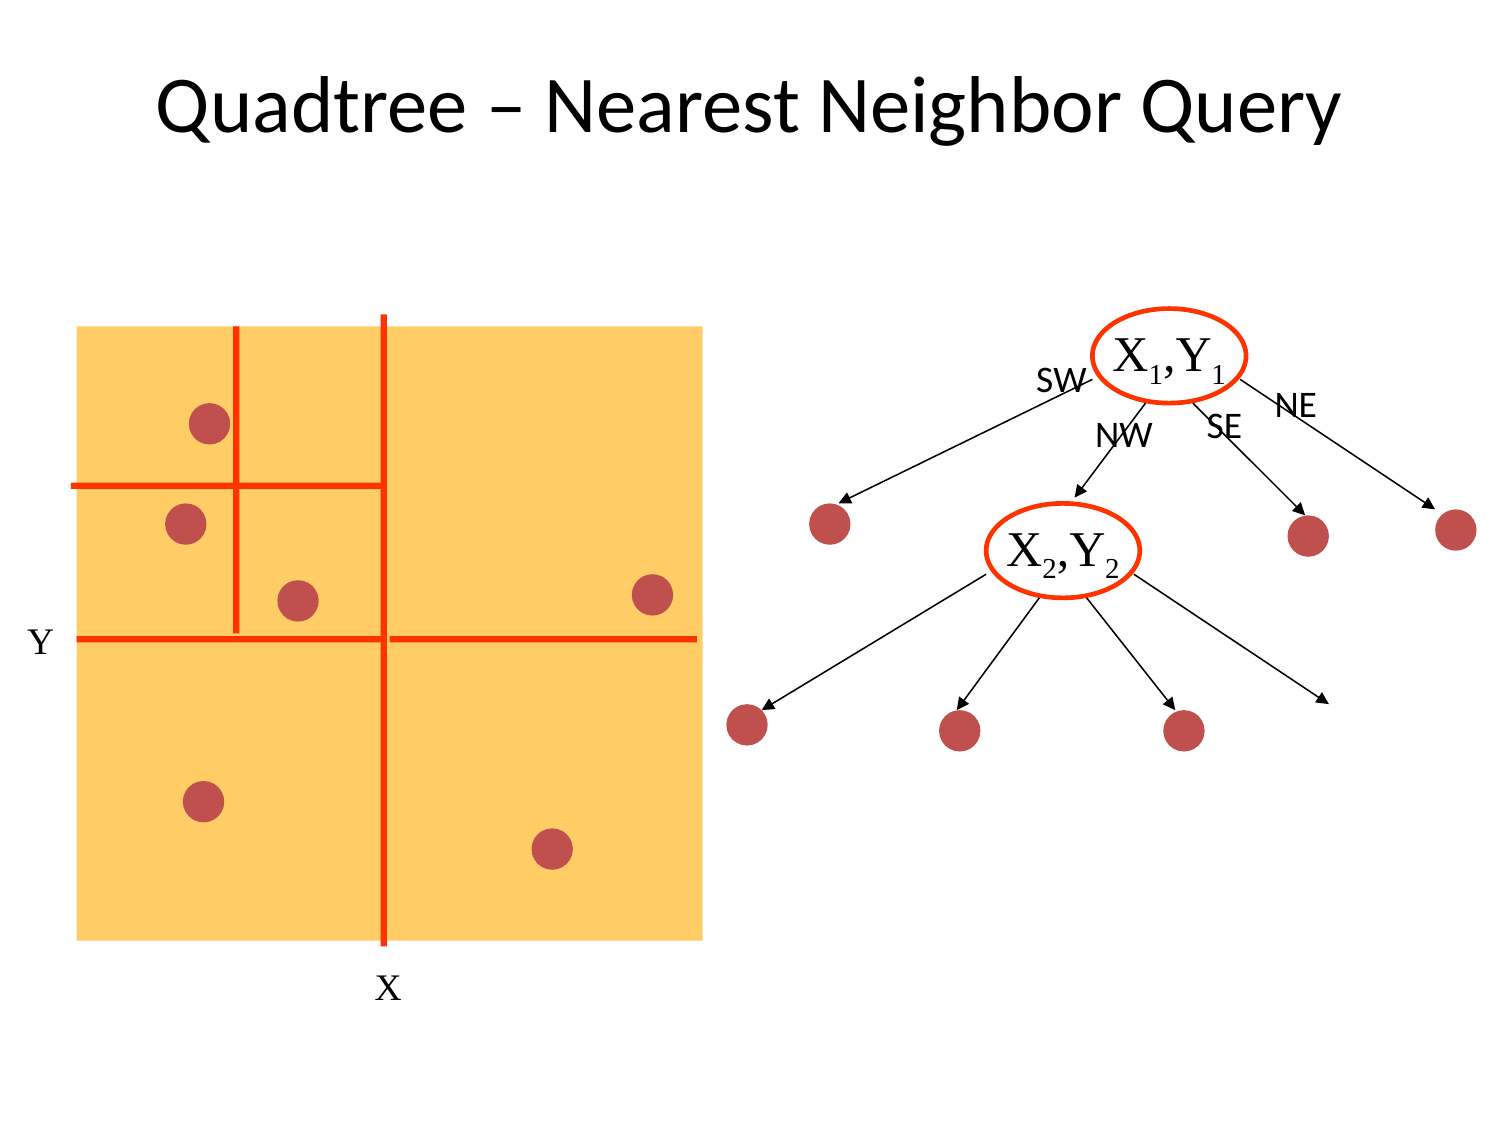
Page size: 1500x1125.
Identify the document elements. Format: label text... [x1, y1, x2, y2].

text_box [939, 710, 981, 752]
text_box [76, 486, 383, 639]
text_box SE [1191, 393, 1258, 454]
text_box [1243, 454, 1306, 515]
text_box [1320, 433, 1436, 510]
text_box NE [1259, 373, 1333, 433]
text_box [531, 828, 573, 870]
text_box [1287, 515, 1329, 557]
text_box [277, 580, 319, 622]
text_box [809, 503, 851, 545]
text_box SW [1021, 347, 1102, 408]
text_box [726, 704, 768, 746]
text_box [1074, 463, 1101, 498]
title Quadtree – Nearest Neighbor Query [75, 5, 1425, 194]
text_box [188, 403, 231, 445]
text_box [762, 574, 987, 711]
text_box Y [11, 609, 69, 670]
text_box [631, 574, 674, 616]
text_box [838, 408, 1035, 504]
text_box [384, 326, 703, 941]
text_box NW [1080, 403, 1168, 463]
text_box [1086, 597, 1176, 711]
text_box [165, 503, 207, 545]
text_box X [359, 955, 417, 1016]
text_box [1133, 574, 1329, 705]
text_box [237, 326, 383, 485]
text_box [182, 781, 225, 823]
text_box [76, 640, 383, 941]
text_box [1435, 509, 1477, 551]
text_box [76, 326, 236, 485]
text_box X1,Y1 [1093, 308, 1247, 404]
text_box [1163, 710, 1205, 752]
text_box X2,Y2 [986, 503, 1140, 598]
text_box [956, 597, 1040, 710]
